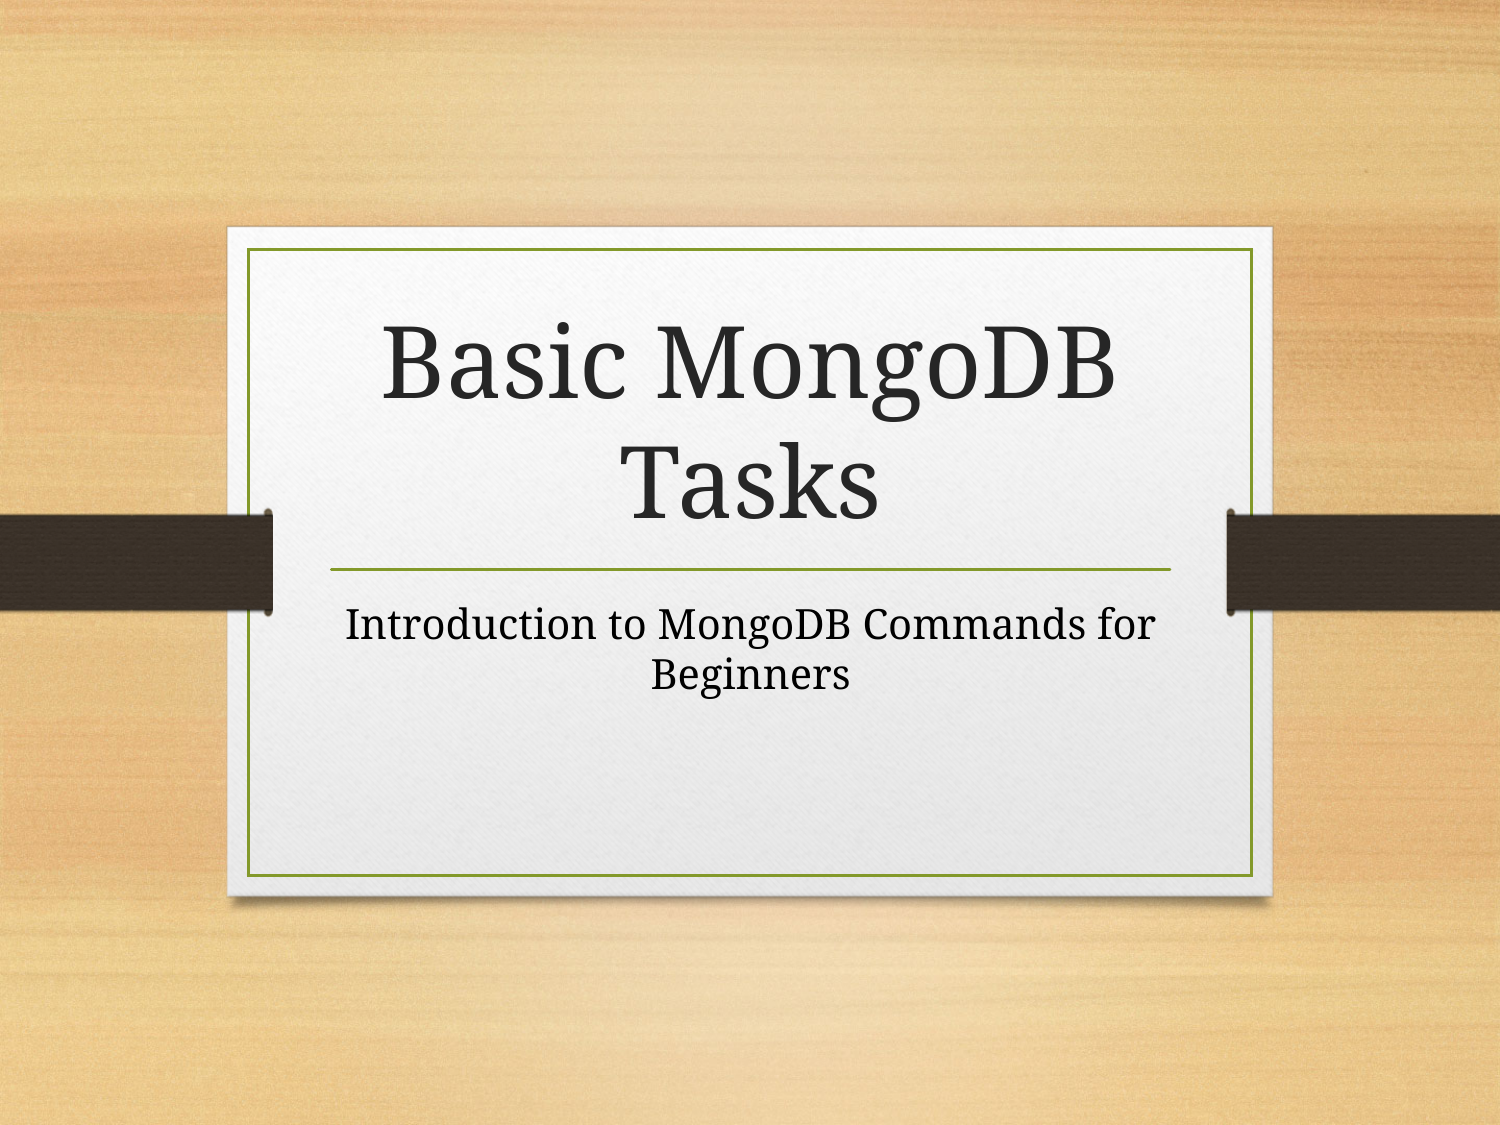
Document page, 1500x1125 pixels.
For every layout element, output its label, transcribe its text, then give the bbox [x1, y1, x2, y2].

title Basic MongoDB Tasks [315, 297, 1187, 546]
subtitle Introduction to MongoDB Commands for Beginners [315, 590, 1187, 817]
picture [0, 0, 1500, 1125]
